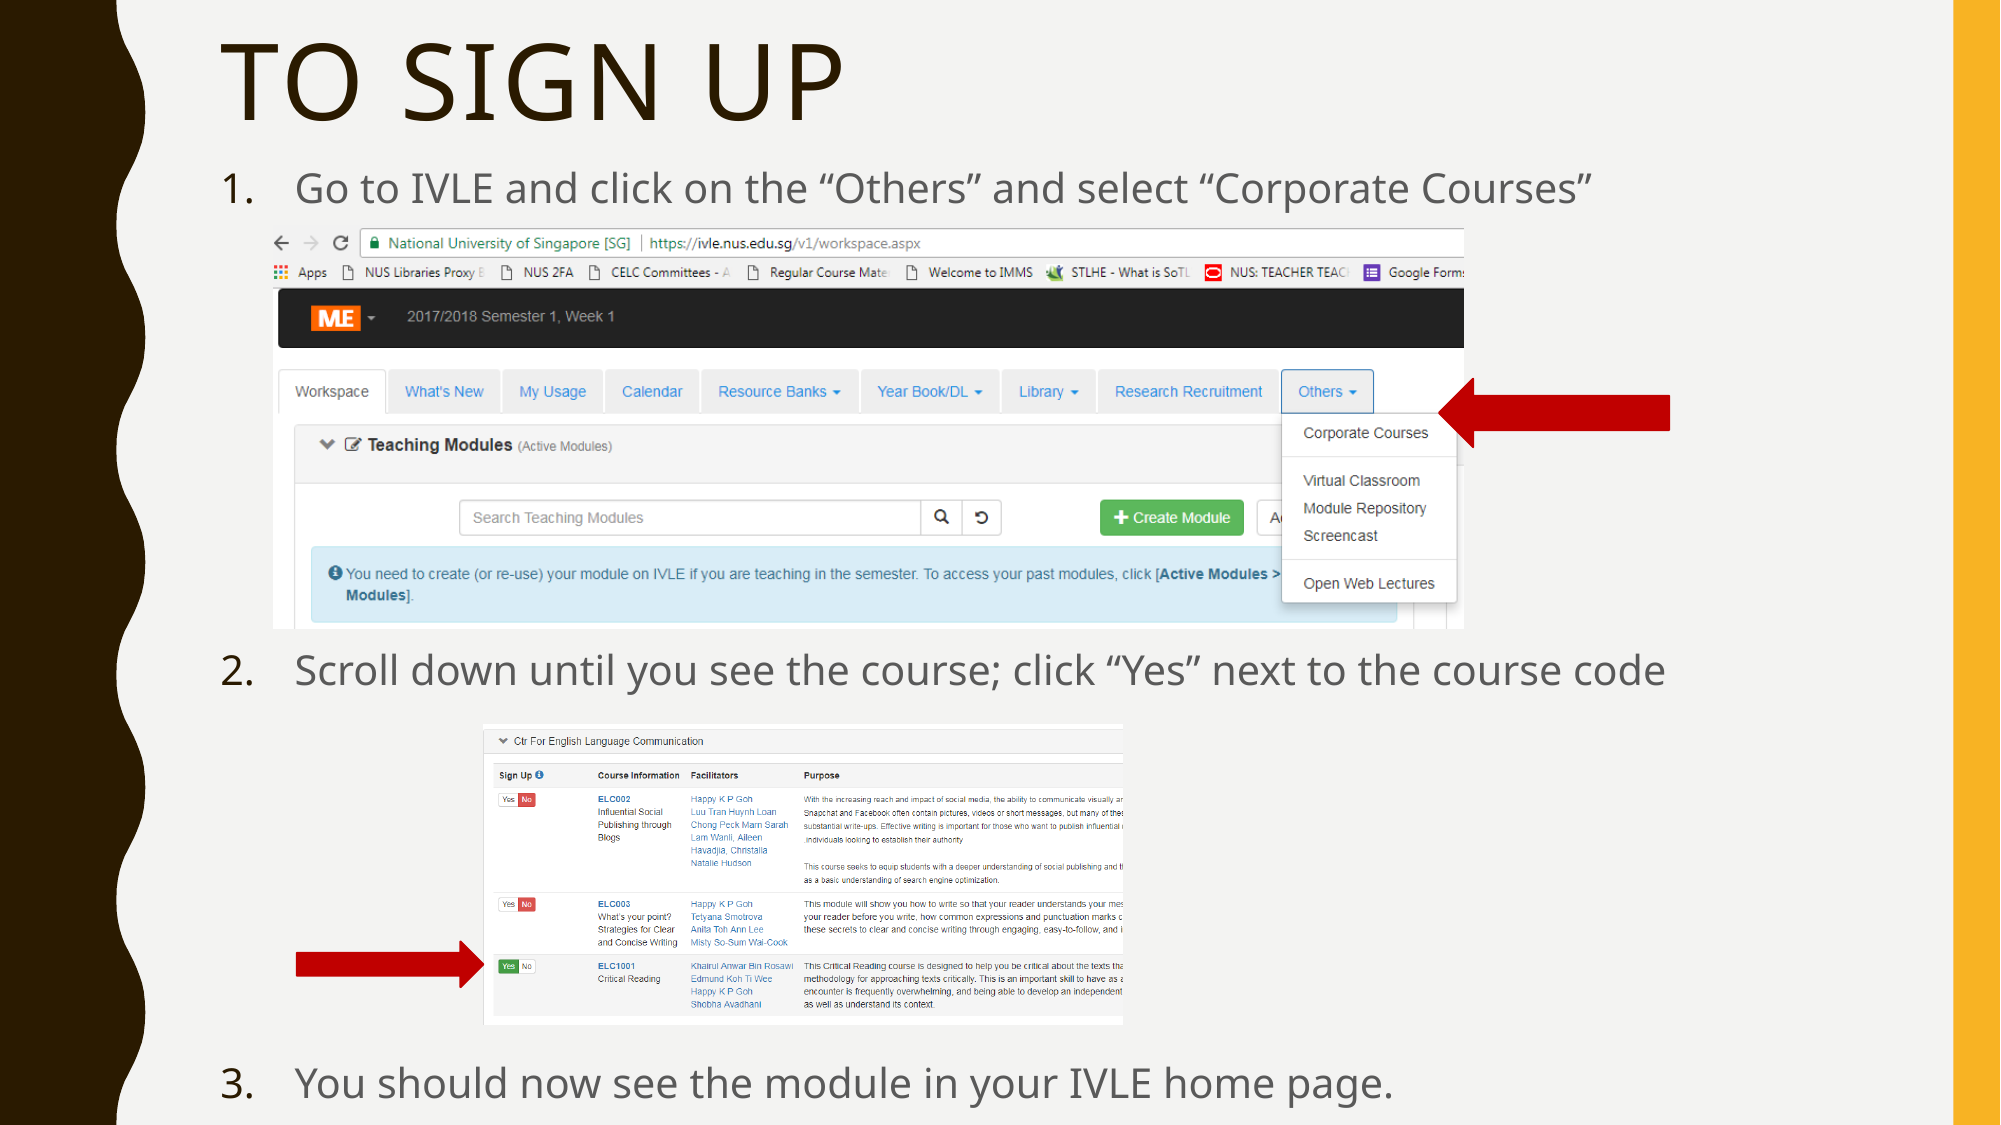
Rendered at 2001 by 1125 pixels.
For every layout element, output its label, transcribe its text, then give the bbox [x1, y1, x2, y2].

title To sign up [205, 21, 1875, 149]
list Go to IVLE and click on the “Others” and select “Corporate Courses” Scroll down until you see the course; click “Yes” next to the course code You should now see the module in your IVLE home page. [205, 149, 1875, 1125]
picture [273, 225, 1464, 629]
text_box [295, 940, 483, 989]
text_box [1464, 377, 1671, 449]
picture [483, 724, 1123, 1025]
